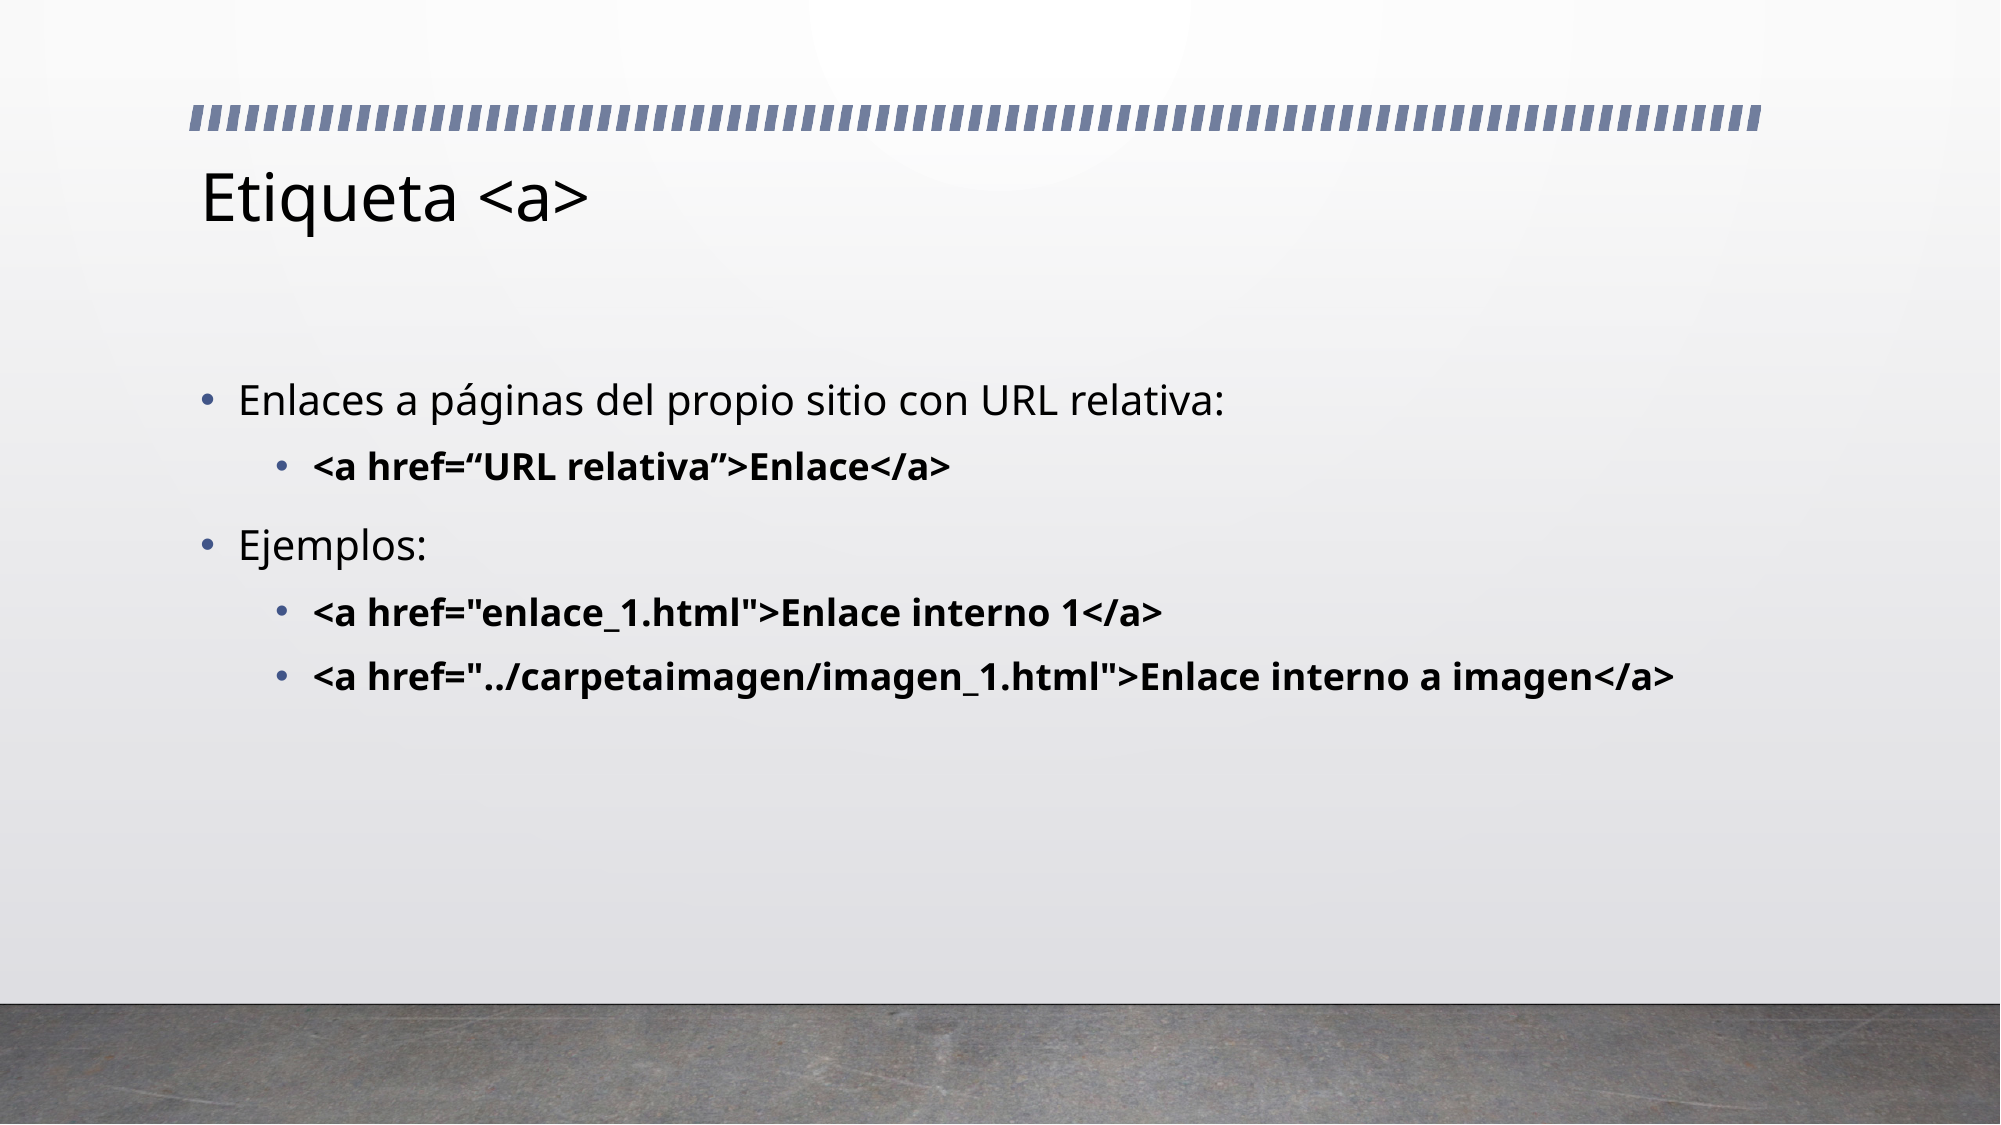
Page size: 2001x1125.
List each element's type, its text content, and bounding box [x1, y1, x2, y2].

title Etiqueta <a> [185, 156, 1761, 329]
picture [0, 1004, 2000, 1124]
list Enlaces a páginas del propio sitio con URL relativa: <a href=“URL relativa”>Enlace</a> Ejemplos: <a href="enlace_1.html">Enlace interno 1</a> <a href="../carpetaimagen/imagen_1.html">Enlace interno a imagen</a> [185, 356, 1761, 897]
